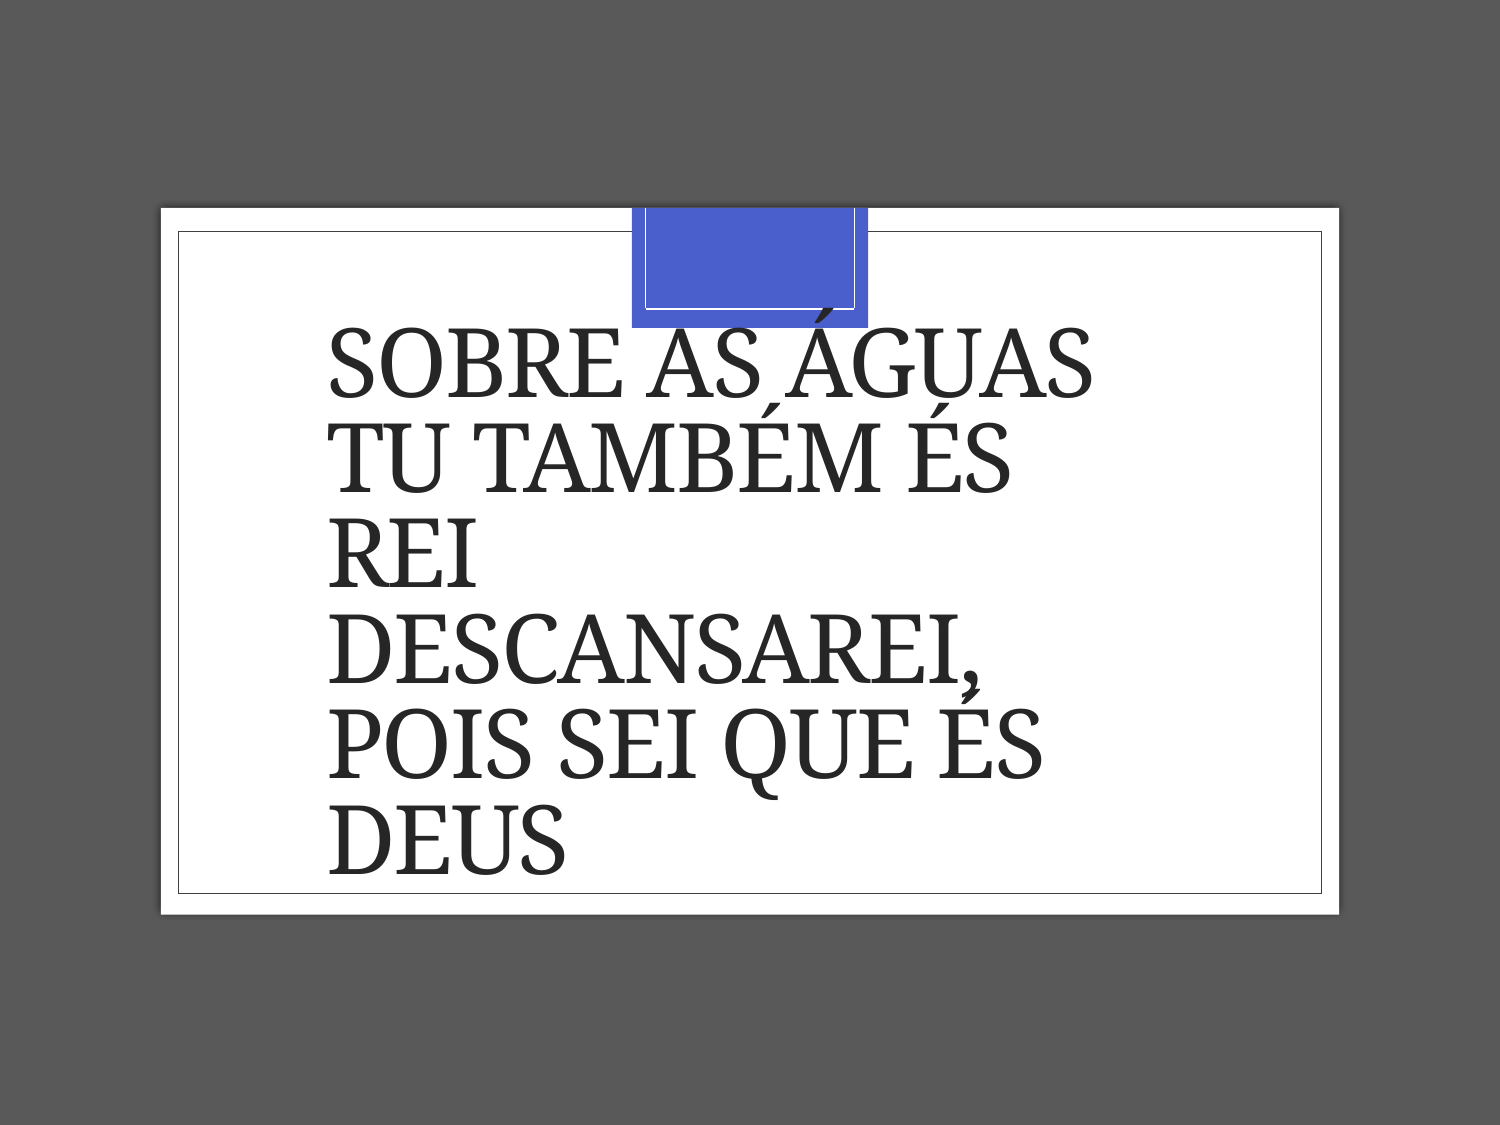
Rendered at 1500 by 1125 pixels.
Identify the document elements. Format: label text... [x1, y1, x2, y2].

title Sobre as águas Tu também és Rei Descansarei, pois sei que és Deus [310, 409, 1189, 805]
